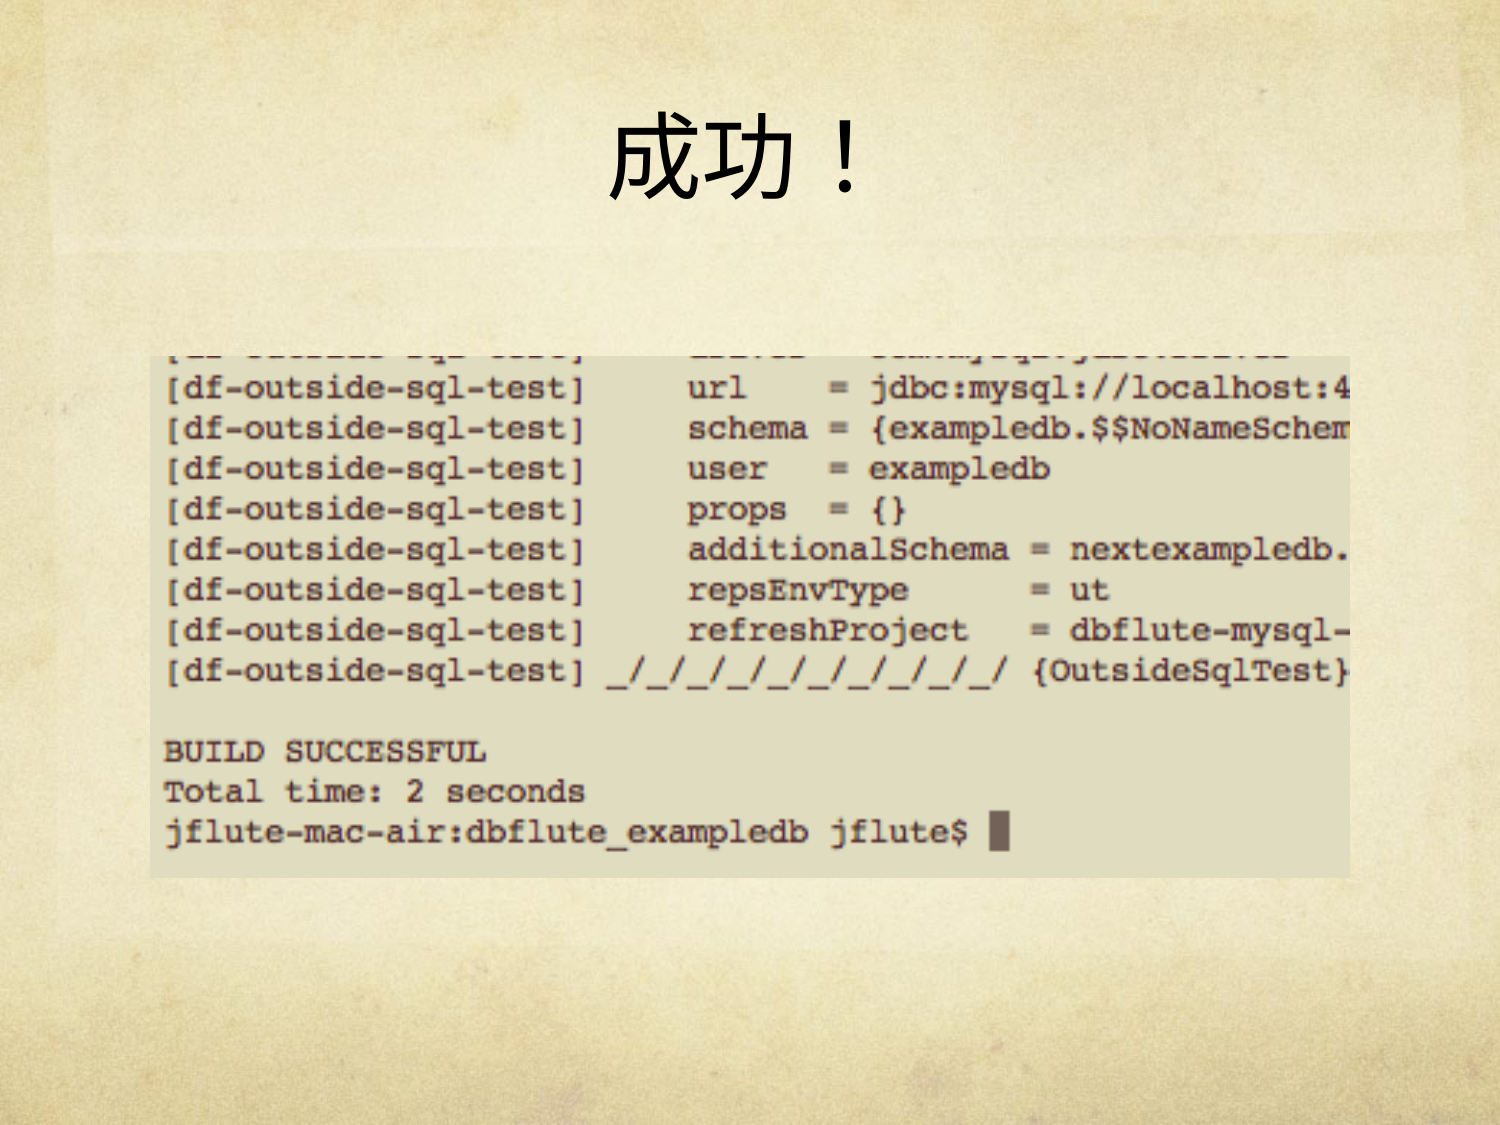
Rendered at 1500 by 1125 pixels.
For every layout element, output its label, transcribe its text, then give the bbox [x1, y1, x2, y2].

picture [0, 0, 1500, 1125]
title 成功！ [150, 82, 1350, 225]
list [149, 284, 1351, 951]
